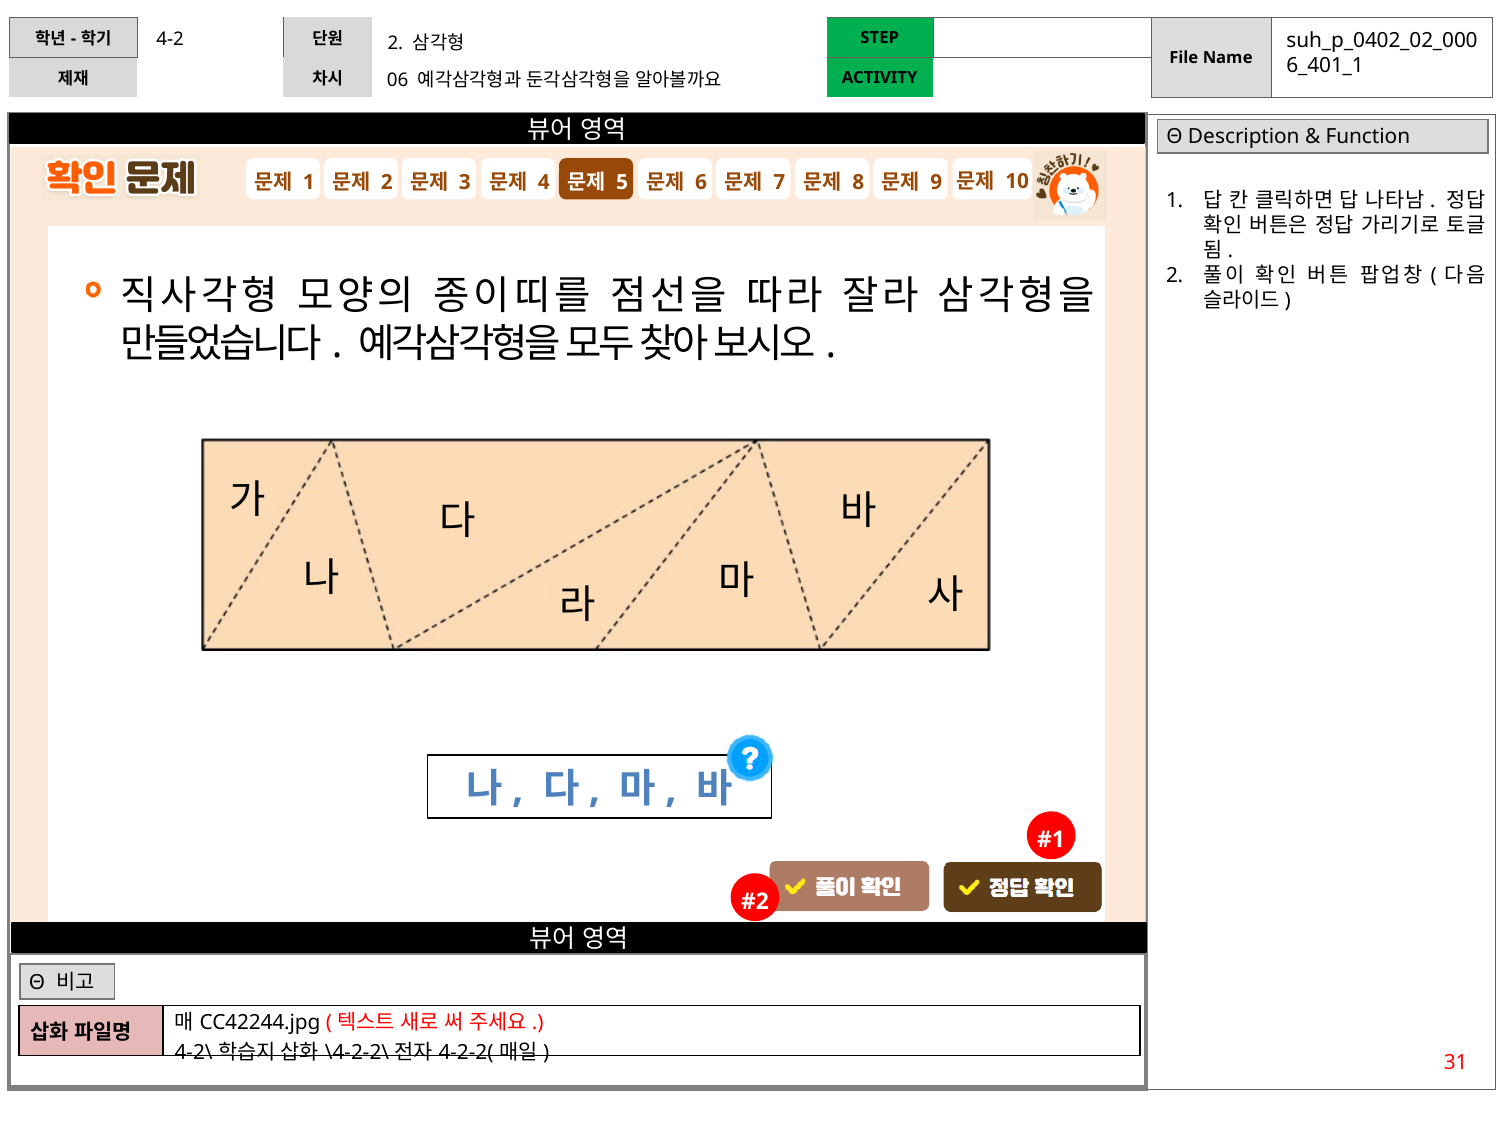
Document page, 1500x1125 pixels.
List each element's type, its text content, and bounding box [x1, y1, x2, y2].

text_box #1 [1024, 809, 1078, 857]
picture [82, 278, 103, 300]
text_box 나, 다, 마, 바 [427, 755, 772, 819]
picture [941, 858, 1104, 913]
picture [767, 857, 930, 913]
text_box 2. 삼각형 [372, 23, 828, 48]
text_box #2 [728, 871, 768, 924]
text_box 직사각형 모양의 종이띠를 점선을 따라 잘라 삼각형을 만들었습니다. 예각삼각형을 모두 찾아 보시오. [105, 263, 1109, 373]
text_box 06 예각삼각형과 둔각삼각형을 알아볼까요 [372, 60, 821, 96]
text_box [201, 438, 991, 652]
table_header Θ Description & Function [1158, 120, 1487, 152]
text_box suh_p_0402_02_0006_401_1 [1271, 18, 1500, 84]
picture [720, 728, 780, 788]
text_box 답 칸 클릭하면 답 나타남. 정답 확인 버튼은 정답 가리기로 토글 됨. 풀이 확인 버튼 팝업창(다음 슬라이드) [1151, 179, 1500, 419]
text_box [239, 147, 1052, 200]
picture [41, 154, 201, 200]
table_header 매CC42244.jpg (텍스트 새로 써 주세요.) 4-2\학습지 삽화\4-2-2\전자4-2-2(매일) [164, 1006, 1139, 1055]
picture [1033, 151, 1107, 220]
text_box 4-2 [141, 18, 284, 55]
table_header 삽화 파일명 [20, 1006, 162, 1055]
